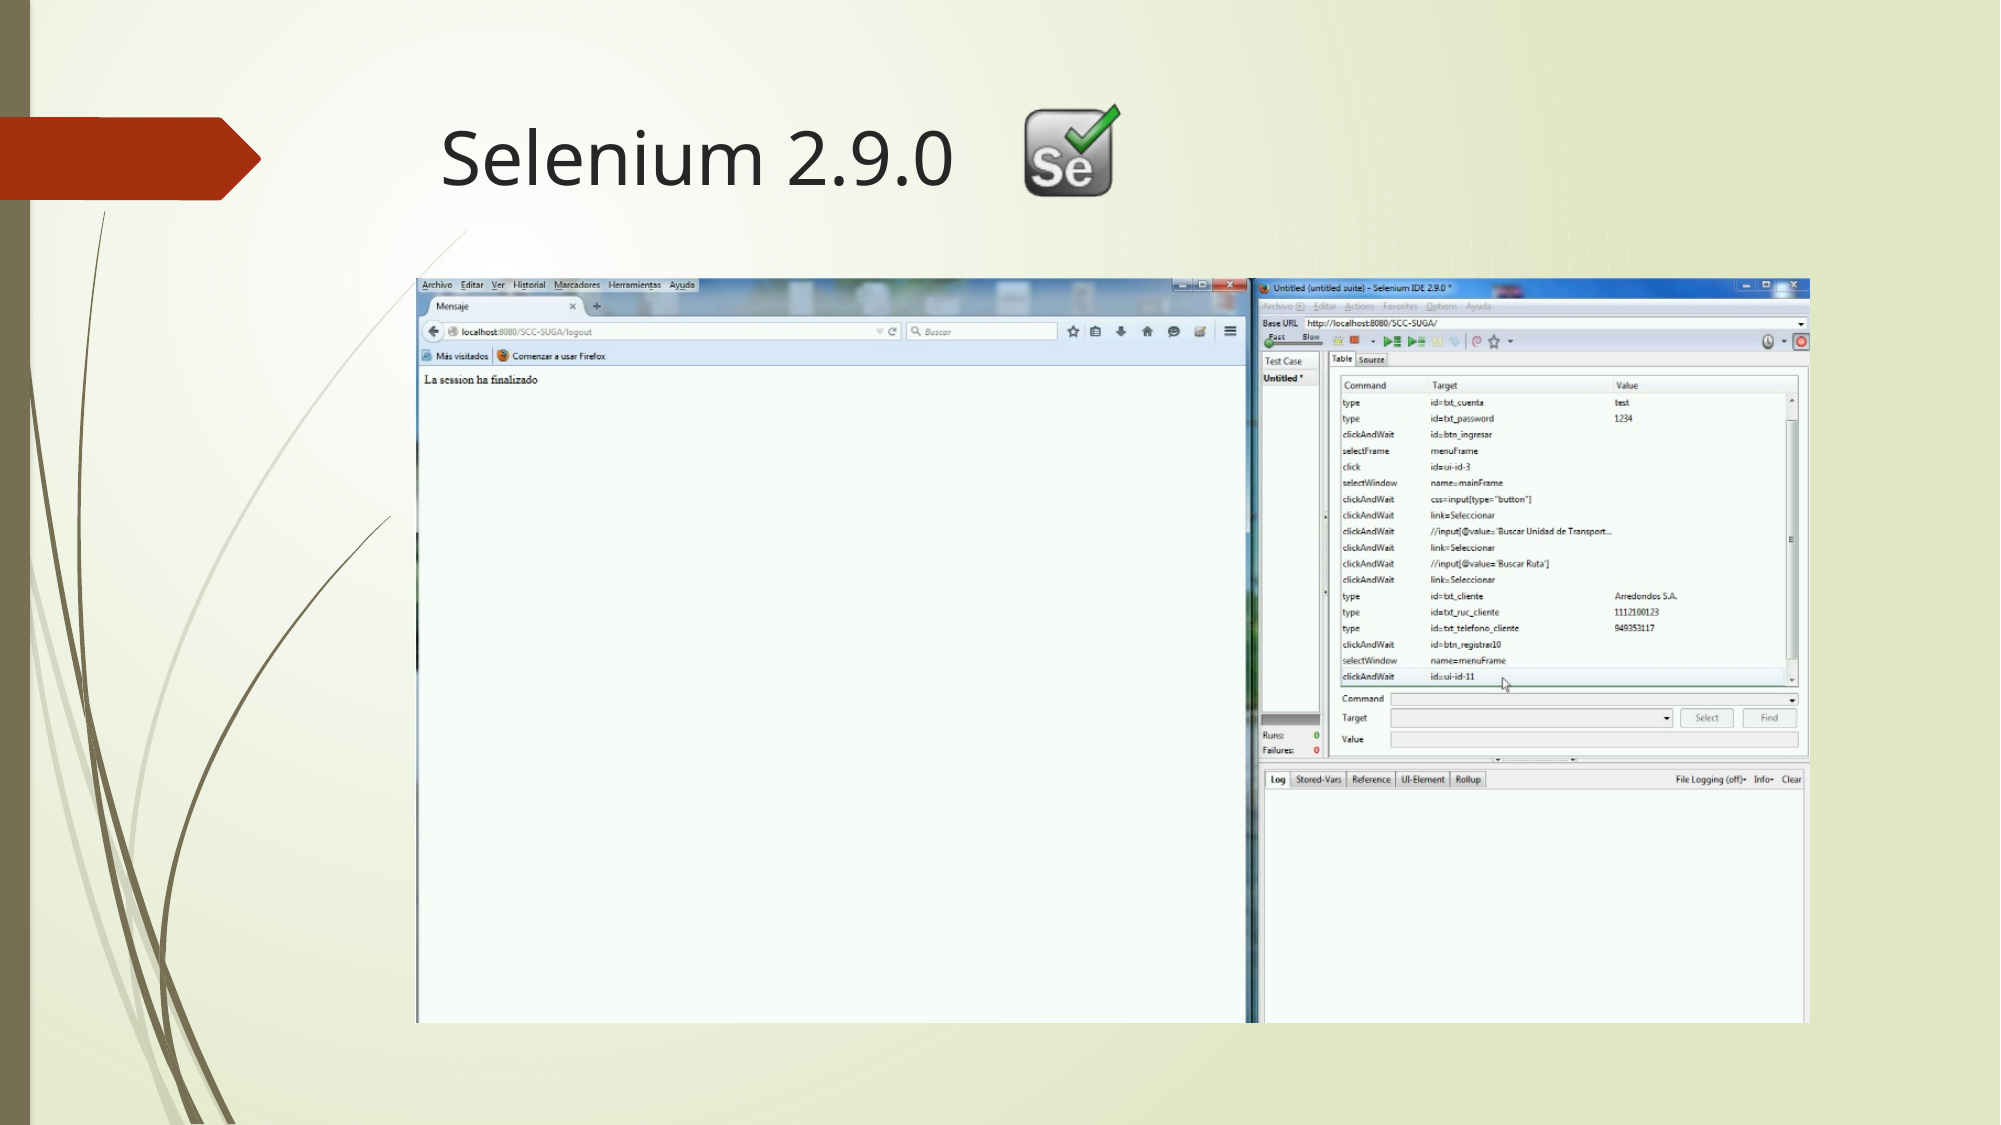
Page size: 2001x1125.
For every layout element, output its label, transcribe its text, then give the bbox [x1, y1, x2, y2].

title Selenium 2.9.0 [425, 102, 1888, 313]
picture [415, 278, 1810, 1024]
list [1020, 93, 1129, 202]
